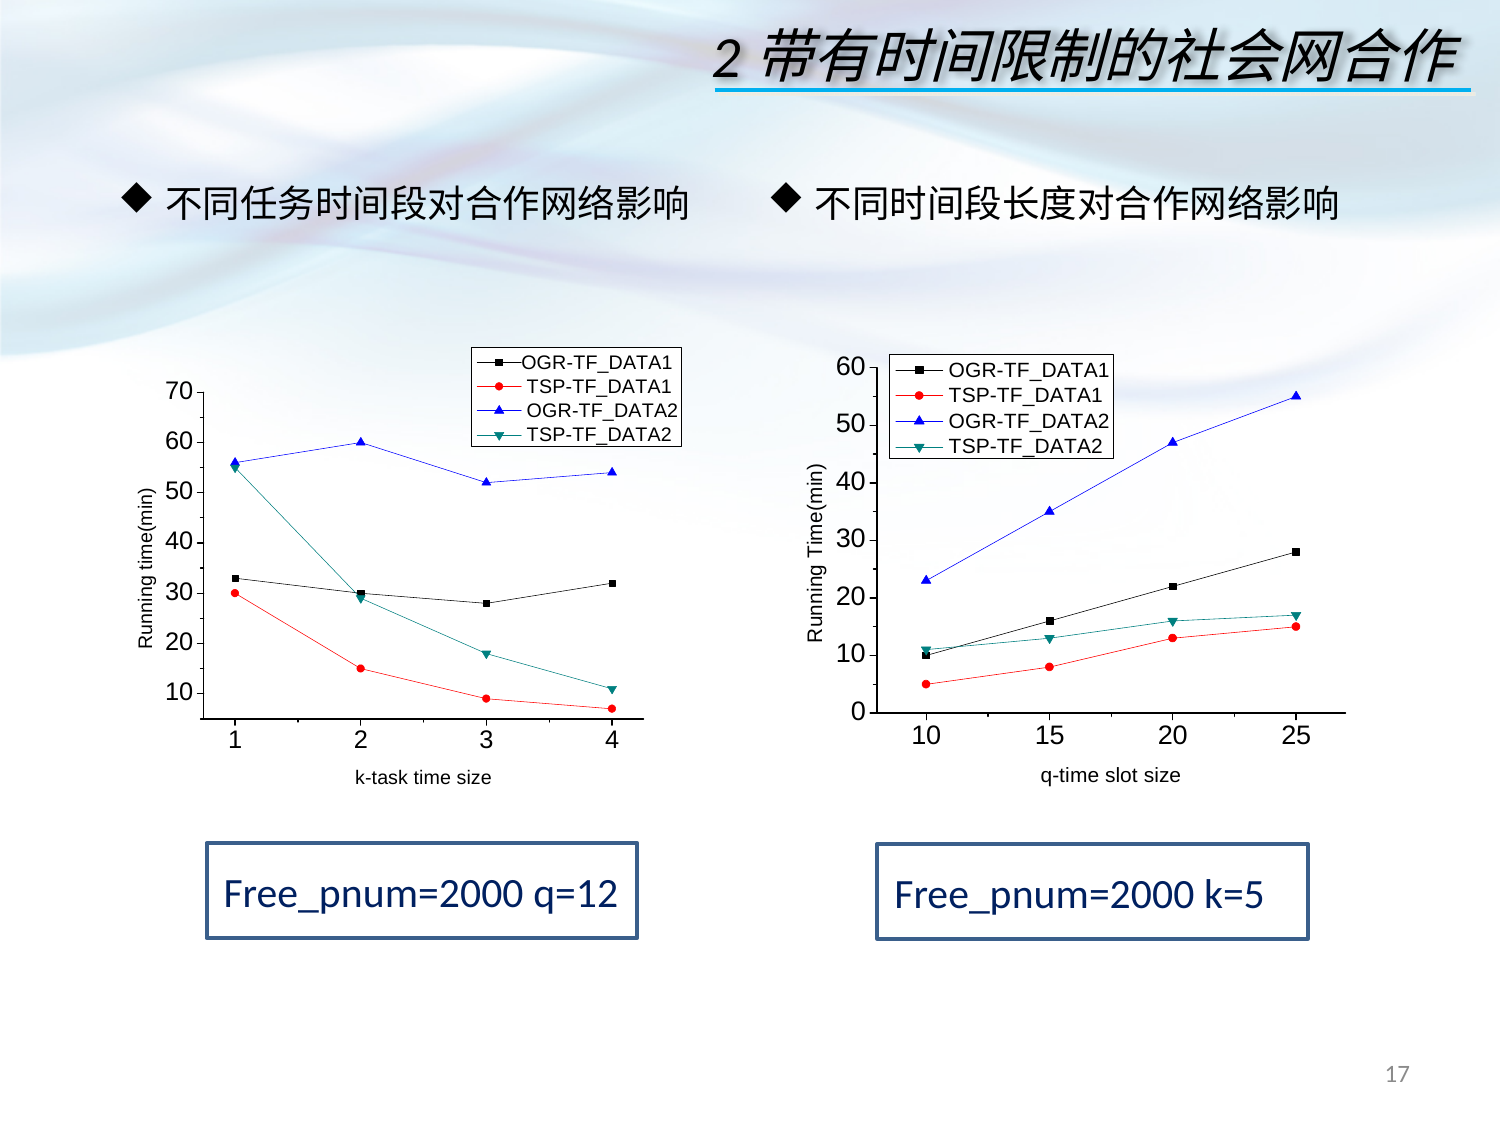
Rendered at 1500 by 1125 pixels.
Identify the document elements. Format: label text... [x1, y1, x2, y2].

text_box 2带有时间限制的社会网合作 [679, 0, 1469, 108]
text_box [875, 842, 1310, 941]
text_box 不同时间段长度对合作网络影响 [752, 172, 1355, 233]
picture [0, 0, 1500, 1125]
text_box 不同任务时间段对合作网络影响 [103, 172, 705, 233]
slide_number 17 [1074, 1042, 1425, 1103]
text_box [205, 841, 639, 940]
